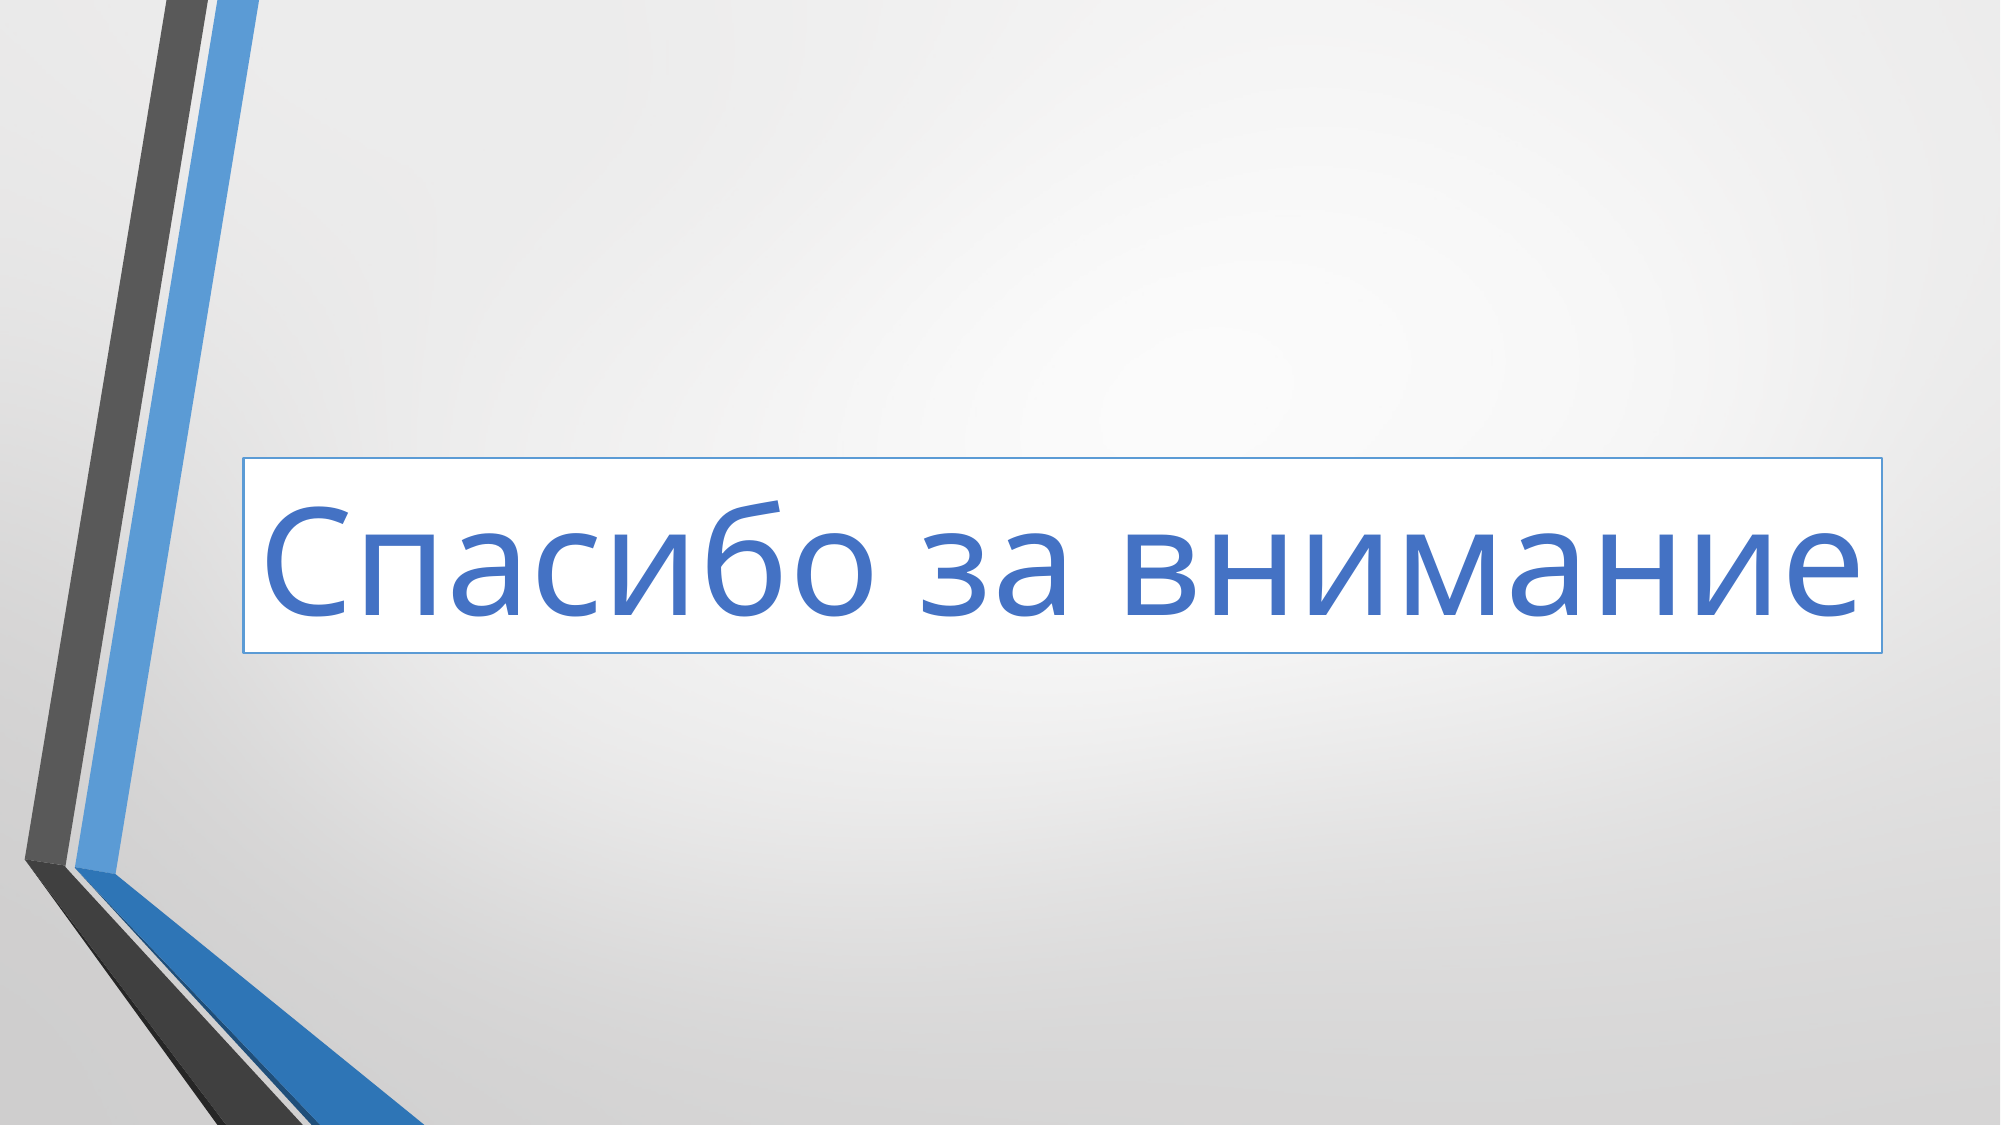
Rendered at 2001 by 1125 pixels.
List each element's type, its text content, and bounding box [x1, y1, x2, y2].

text_box Спасибо за внимание [242, 457, 1883, 654]
